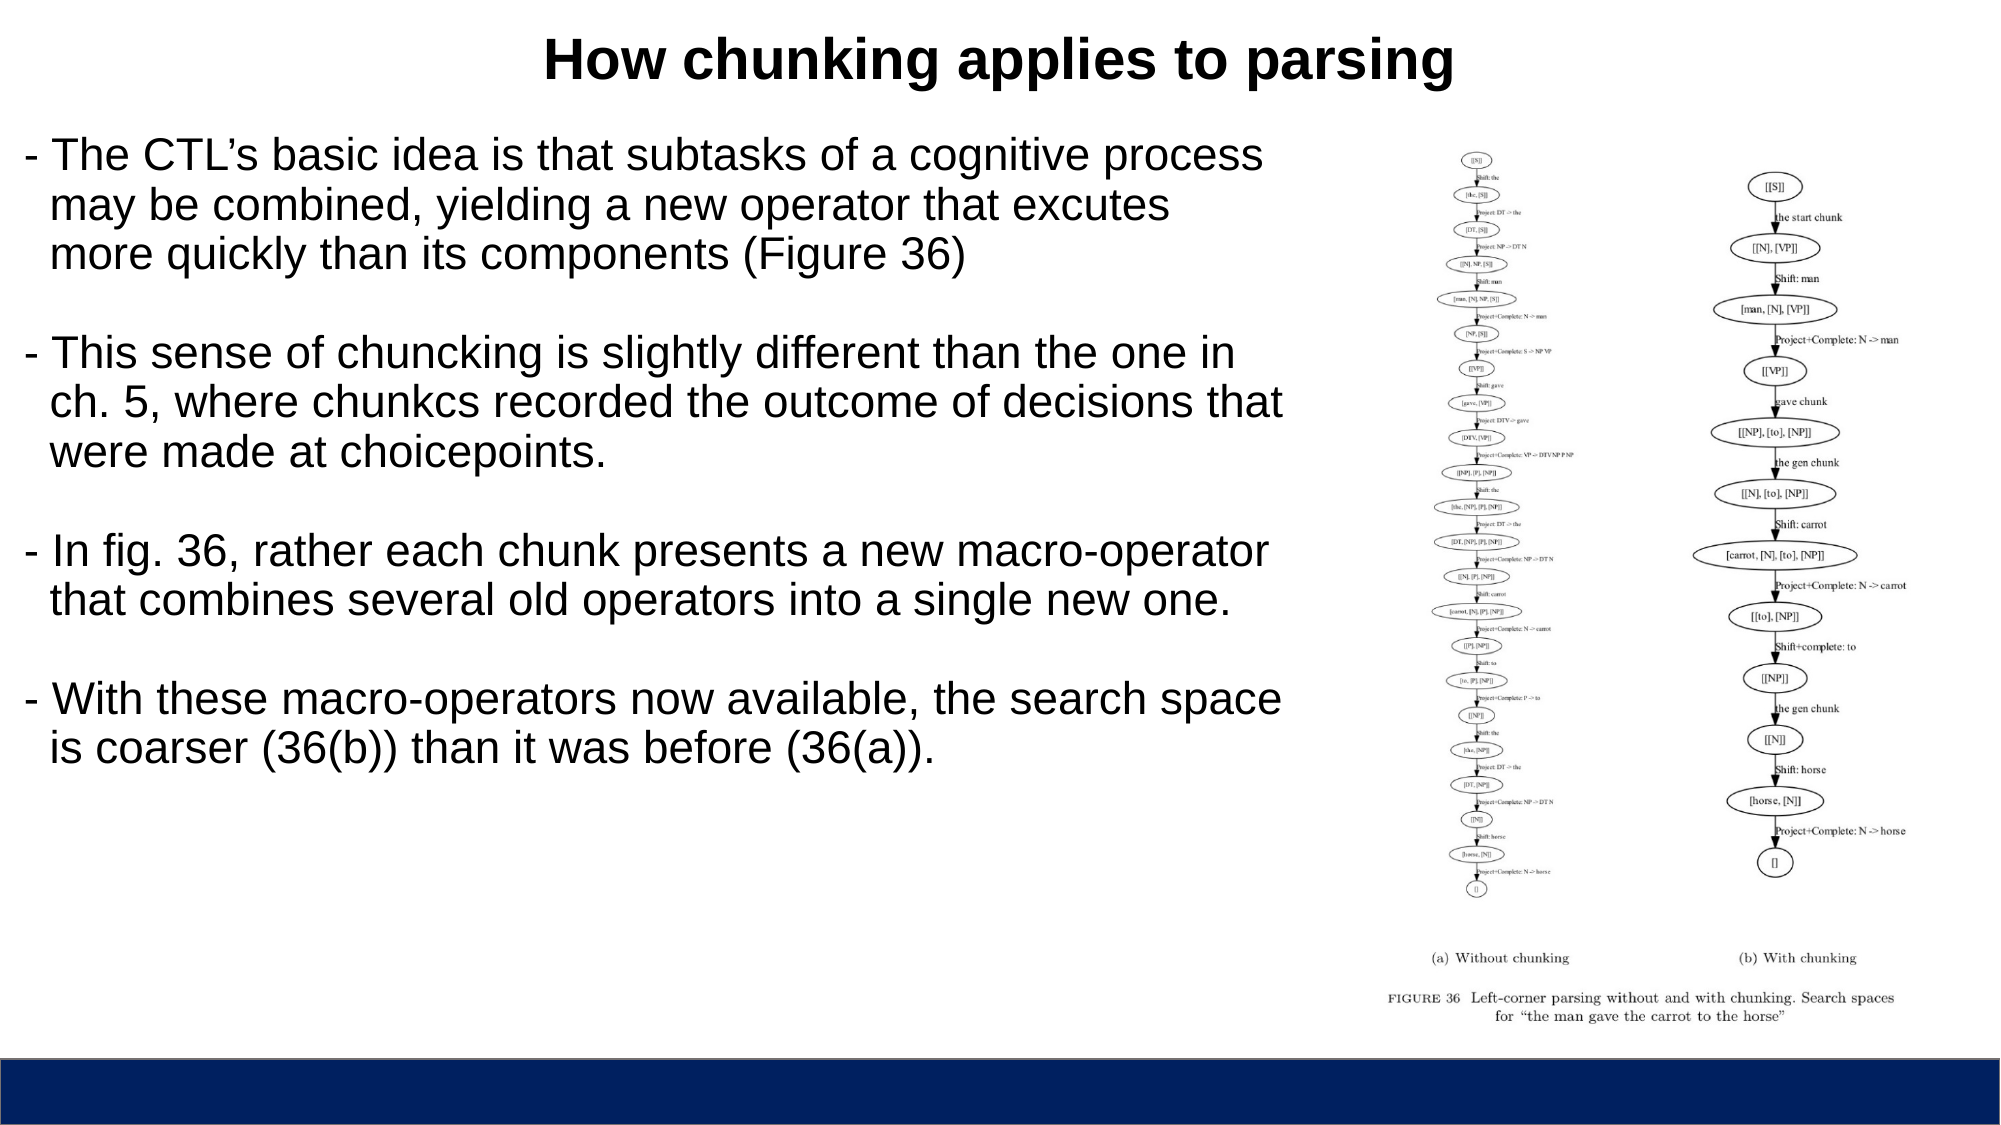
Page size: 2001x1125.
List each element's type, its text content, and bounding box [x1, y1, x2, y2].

text_box How chunking applies to parsing [32, 21, 1968, 107]
text_box [0, 1058, 2000, 1125]
text_box - The CTL’s basic idea is that subtasks of a cognitive process may be combined, yielding a new operator that excutes more quickly than its components (Figure 36) - This sense of chuncking is slightly different than the one in ch. 5, where chunkcs recorded the outcome of decisions that were made at choicepoints. - In fig. 36, rather each chunk presents a new macro-operator that combines several old operators into a single new one. - With these macro-operators now available, the search space is coarser (36(b)) than it was before (36(a)). [9, 106, 1363, 782]
text_box [9, 1058, 790, 1104]
picture [1378, 131, 1983, 1044]
